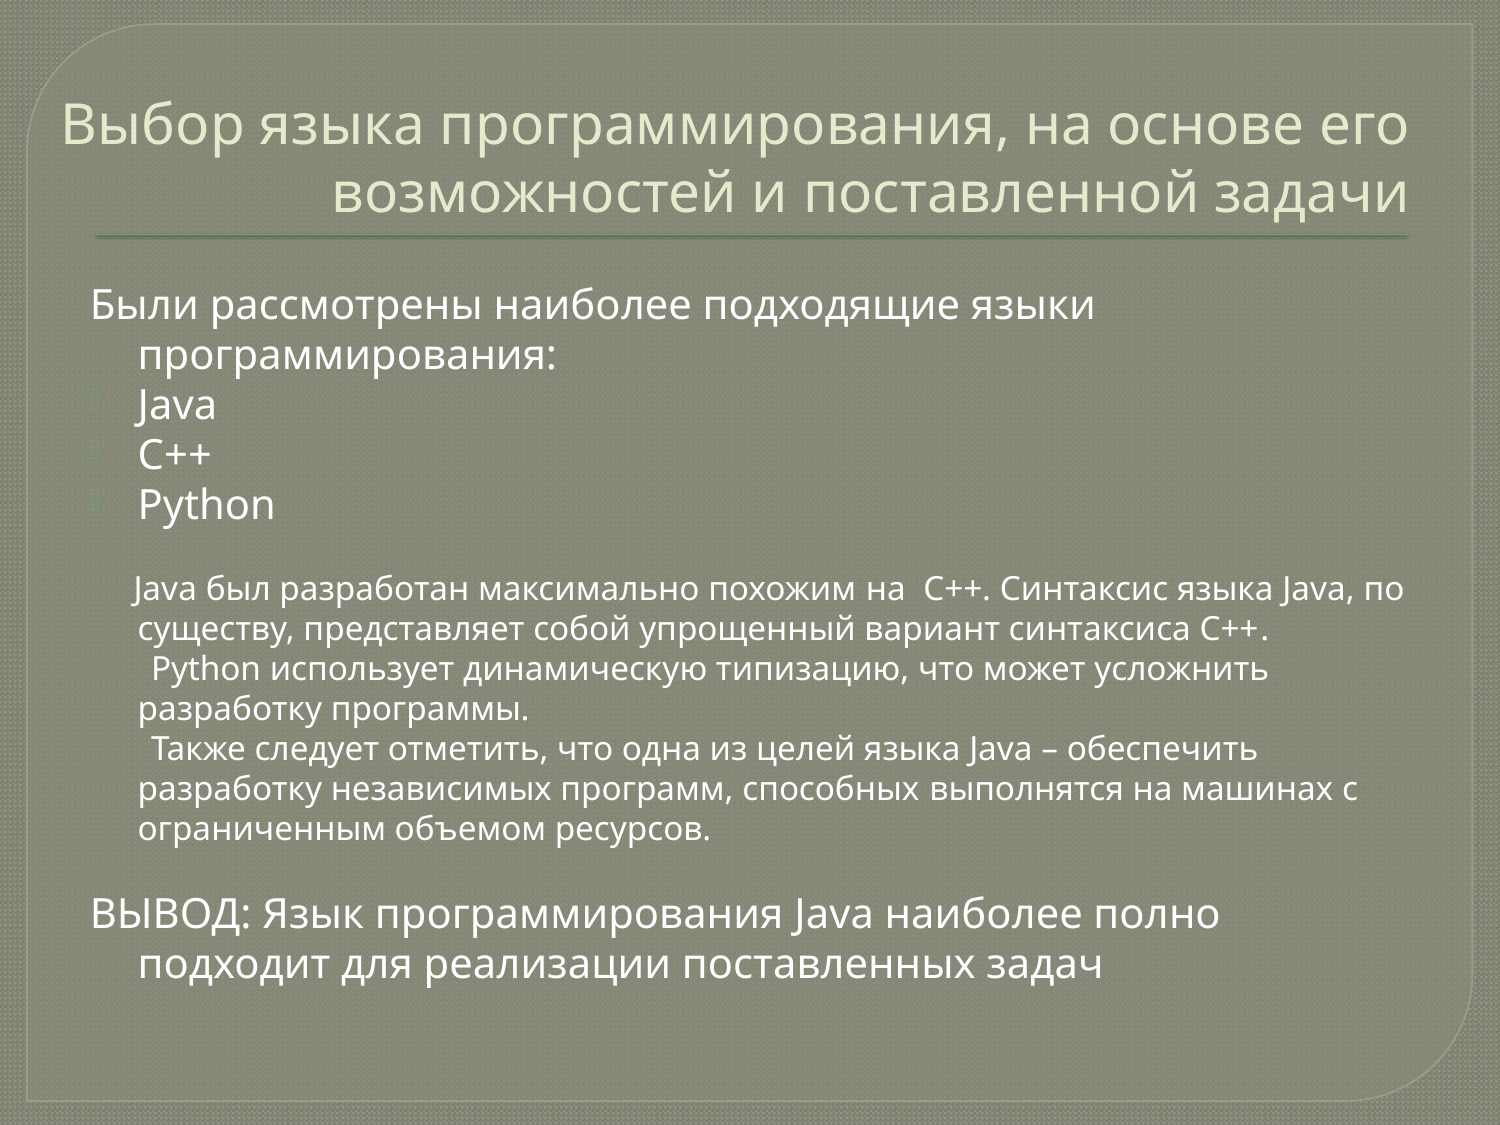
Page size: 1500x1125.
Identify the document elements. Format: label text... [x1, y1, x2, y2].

title Выбор языка программирования, на основе его возможностей и поставленной задачи [0, 41, 1425, 232]
list Были рассмотрены наиболее подходящие языки программирования: Java C++ Python Java был разработан максимально похожим на C++. Синтаксис языка Java, по существу, представляет собой упрощенный вариант синтаксиса С++. Python использует динамическую типизацию, что может усложнить разработку программы. Также следует отметить, что одна из целей языка Java – обеспечить разработку независимых программ, способных выполнятся на машинах с ограниченным объемом ресурсов. ВЫВОД: Язык программирования Java наиболее полно подходит для реализации поставленных задач [75, 270, 1425, 1013]
